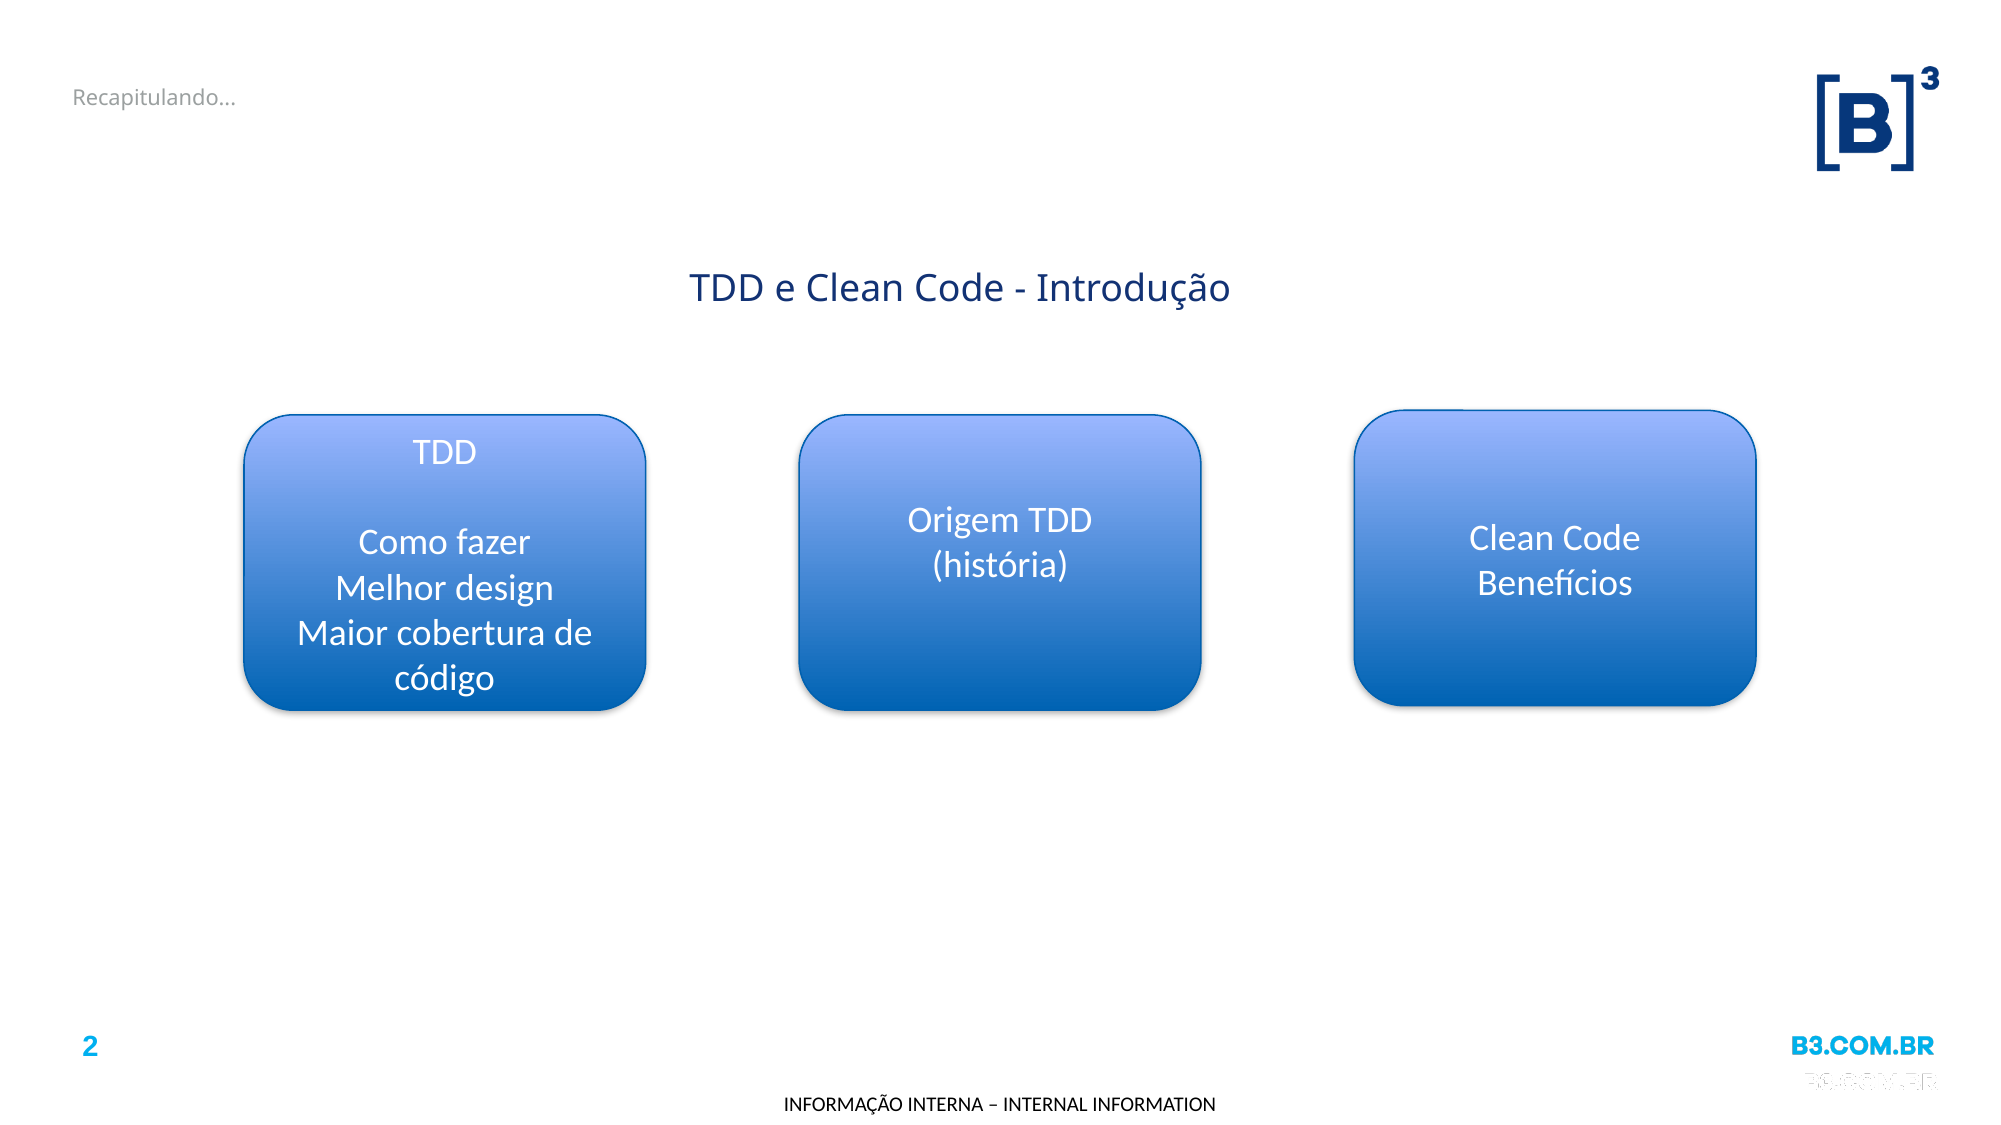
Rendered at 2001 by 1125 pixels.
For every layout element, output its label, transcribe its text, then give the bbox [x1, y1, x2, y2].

text_box TDD Como fazer Melhor design Maior cobertura de código [243, 414, 647, 711]
picture [1791, 1031, 1934, 1059]
picture [1803, 1069, 1938, 1094]
picture [1771, 28, 1959, 217]
text_box Origem TDD (história) [798, 414, 1202, 711]
title Recapitulando... [57, 60, 1839, 133]
list TDD e Clean Code - Introdução [55, 234, 1867, 338]
text_box Clean Code Benefícios [1353, 409, 1757, 707]
